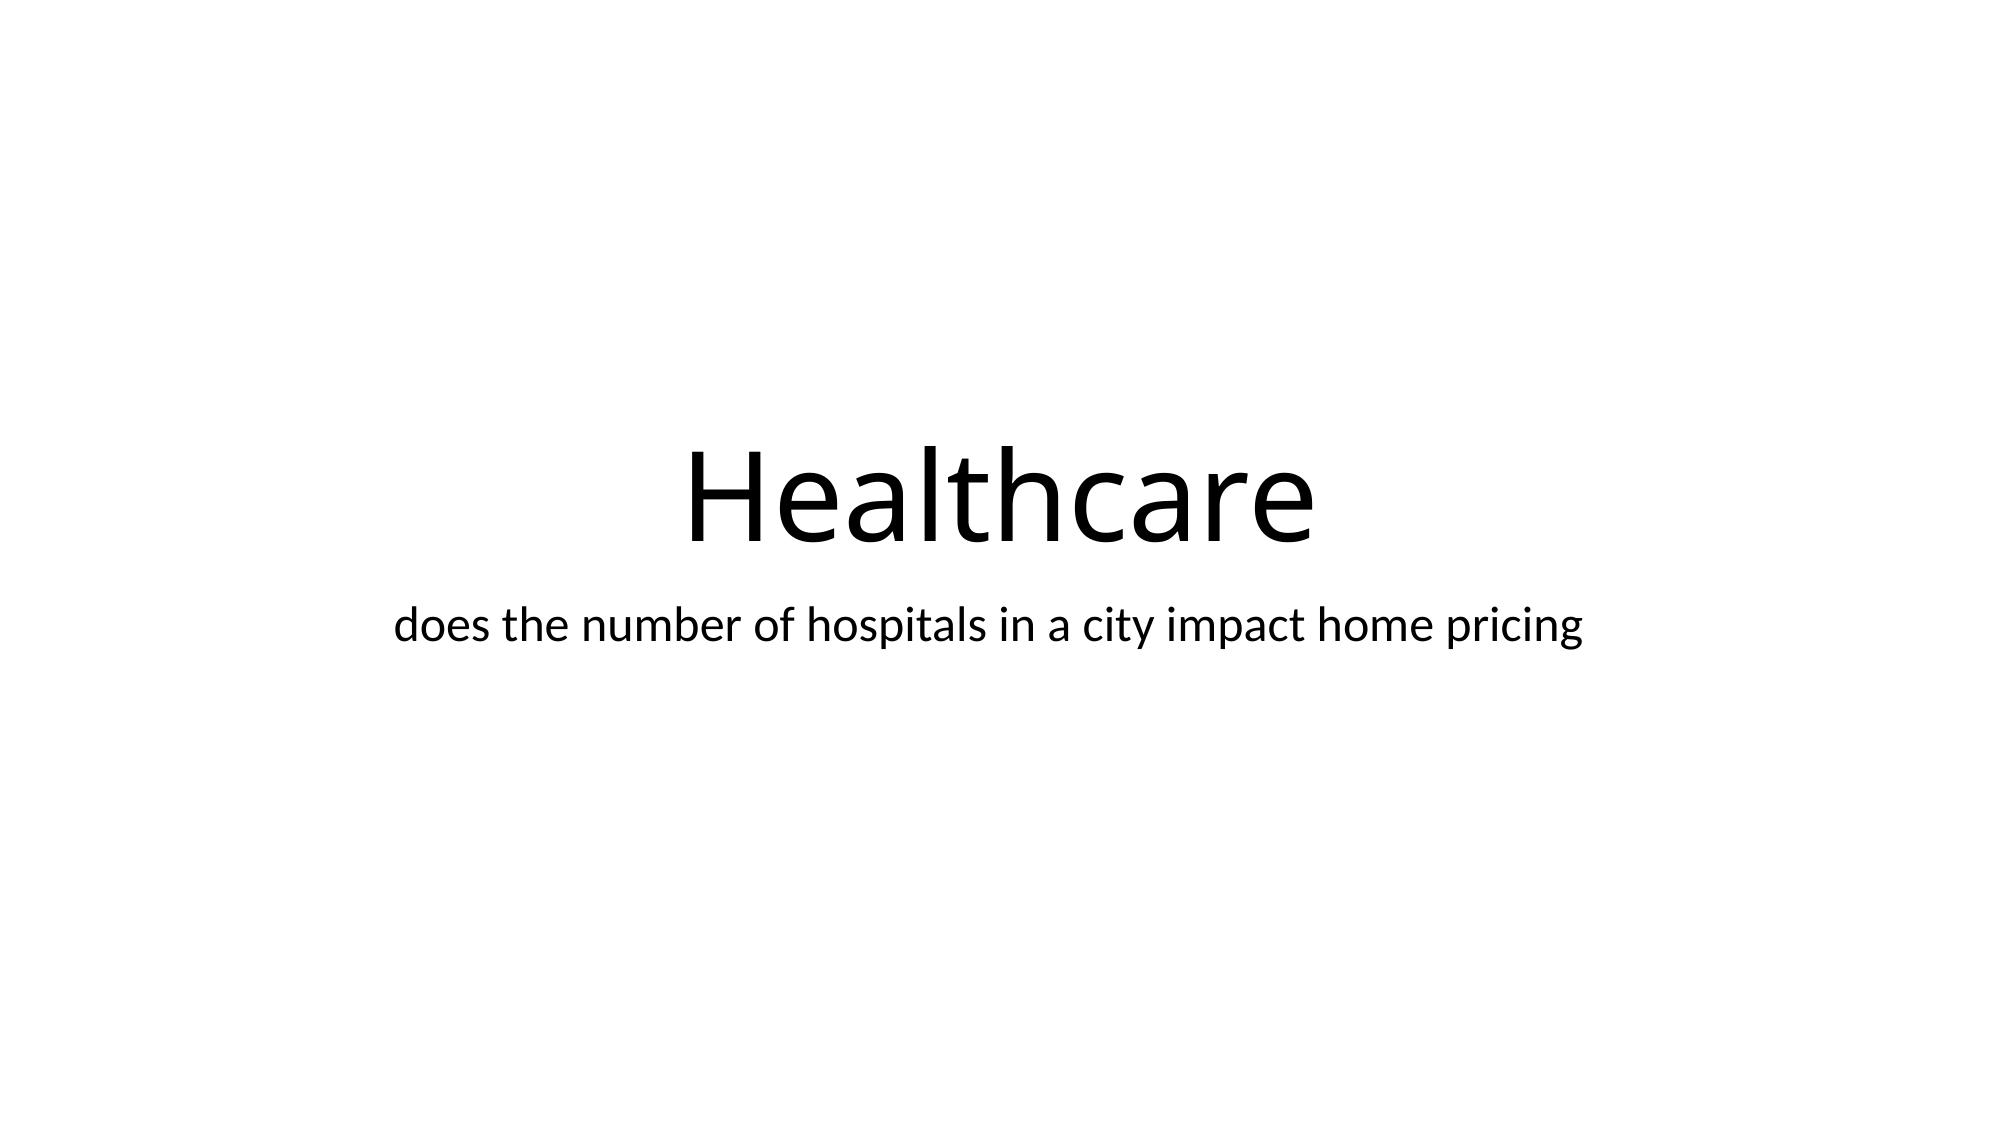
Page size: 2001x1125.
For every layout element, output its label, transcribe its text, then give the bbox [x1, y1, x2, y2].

title Healthcare [249, 184, 1750, 576]
subtitle does the number of hospitals in a city impact home pricing [249, 590, 1750, 863]
